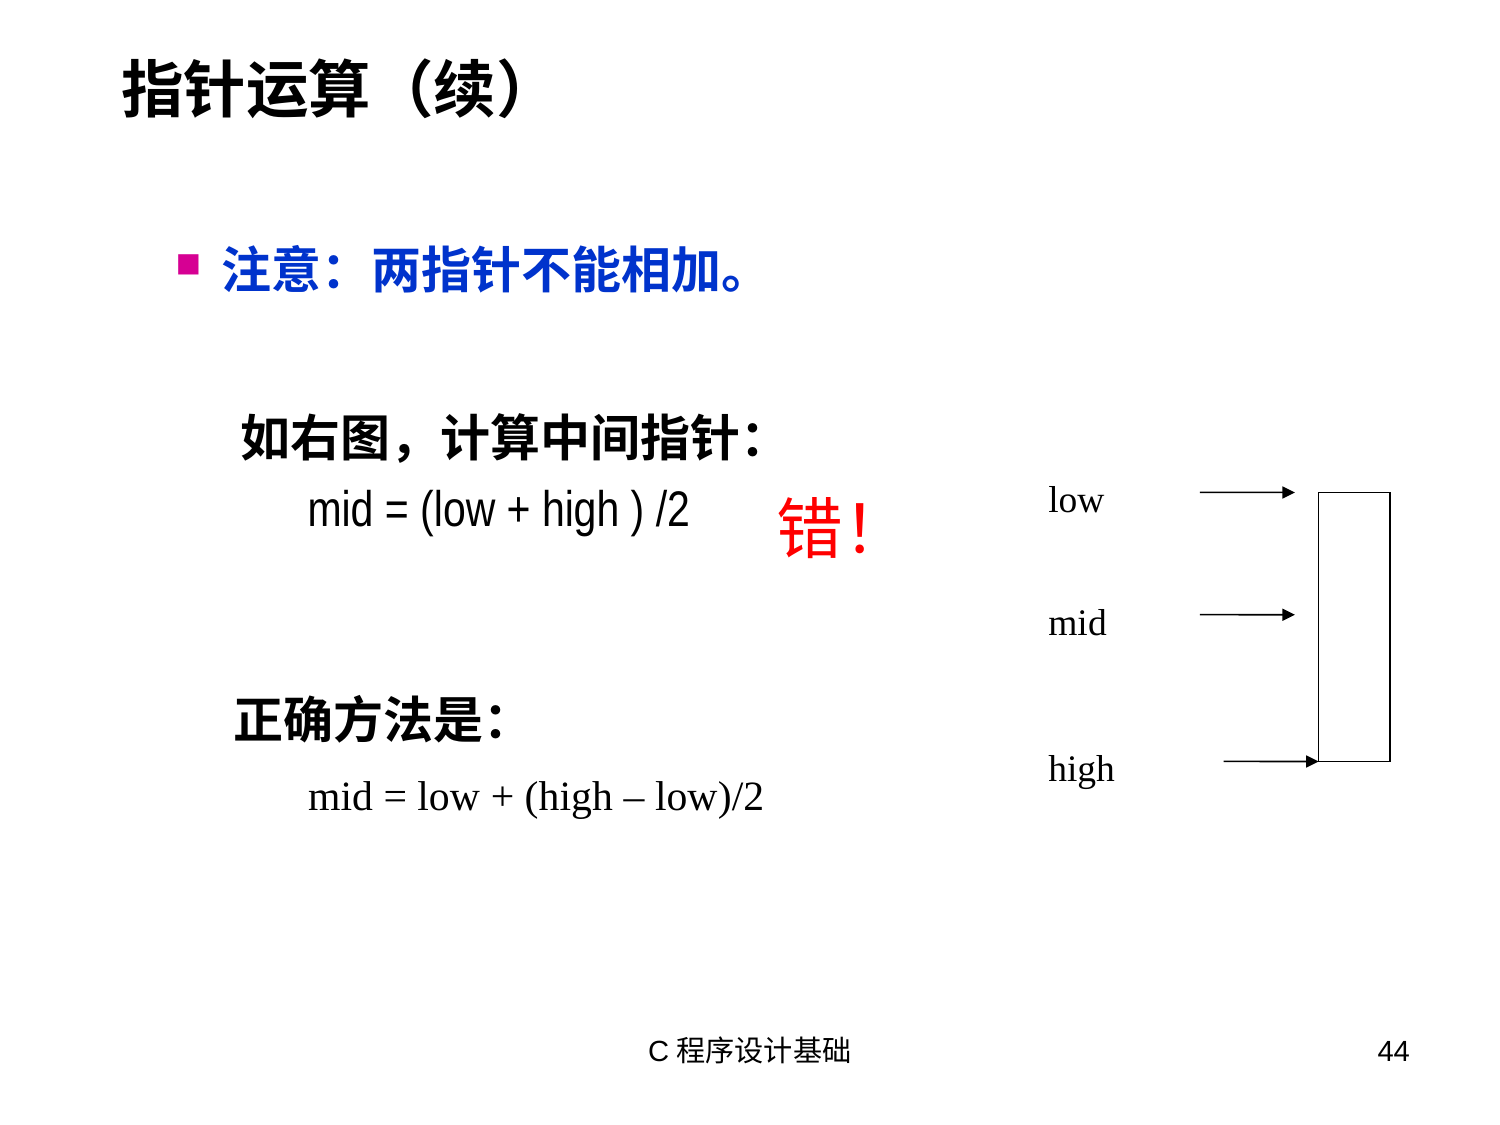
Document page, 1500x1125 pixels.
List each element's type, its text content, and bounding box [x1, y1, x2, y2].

slide_number 44 [1074, 1024, 1426, 1103]
text_box 正确方法是： mid = low + (high – low)/2 [218, 680, 969, 827]
list 注意：两指针不能相加。 如右图，计算中间指针： mid = (low + high ) /2 [160, 237, 1327, 986]
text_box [1033, 467, 1391, 811]
title 指针运算（续） [105, 25, 1450, 164]
text_box 错！ [761, 479, 926, 575]
footer C程序设计基础 [512, 1024, 988, 1103]
